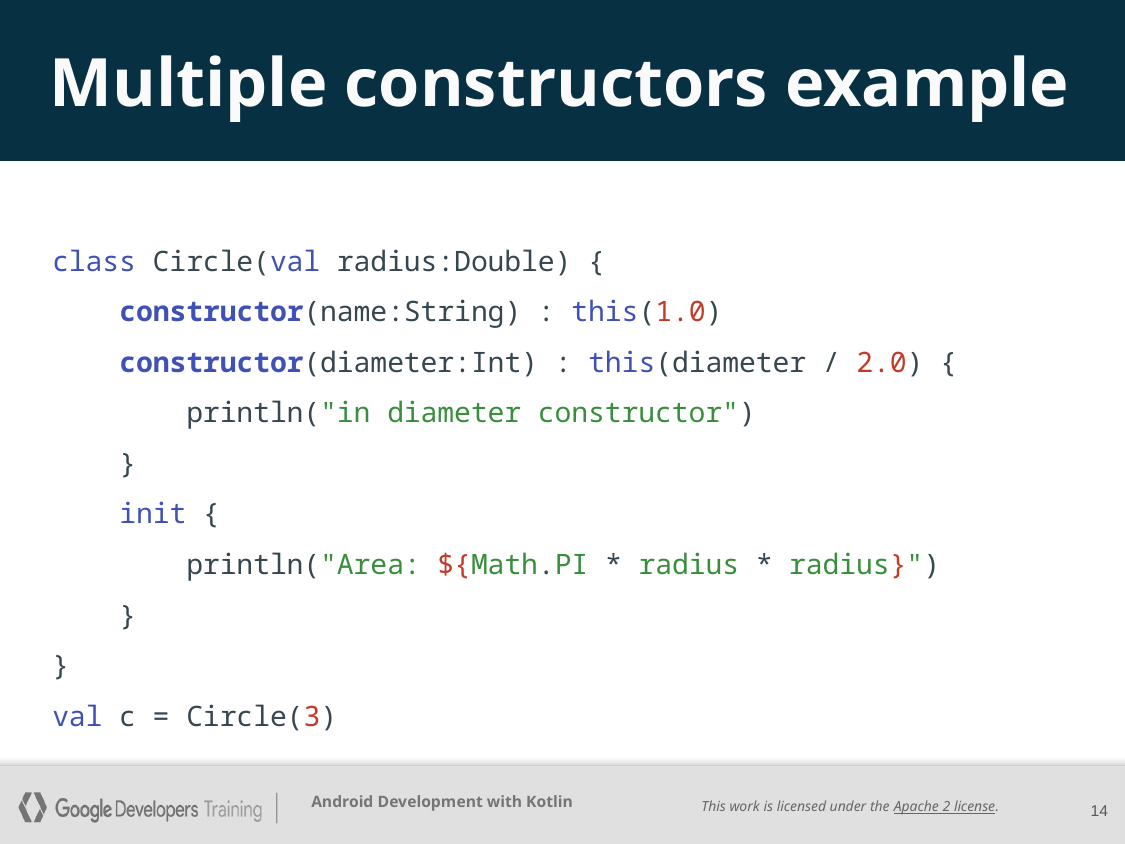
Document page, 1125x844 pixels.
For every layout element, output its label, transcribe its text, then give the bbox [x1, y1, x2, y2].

title Multiple constructors example [38, 28, 1087, 122]
picture [0, 161, 1125, 844]
list class Circle(val radius:Double) { constructor(name:String) : this(1.0) constructor(diameter:Int) : this(diameter / 2.0) { println("in diameter constructor") } init { println("Area: ${Math.PI * radius * radius}") } } val c = Circle(3) [41, 215, 1086, 652]
slide_number 14 [1051, 777, 1120, 842]
